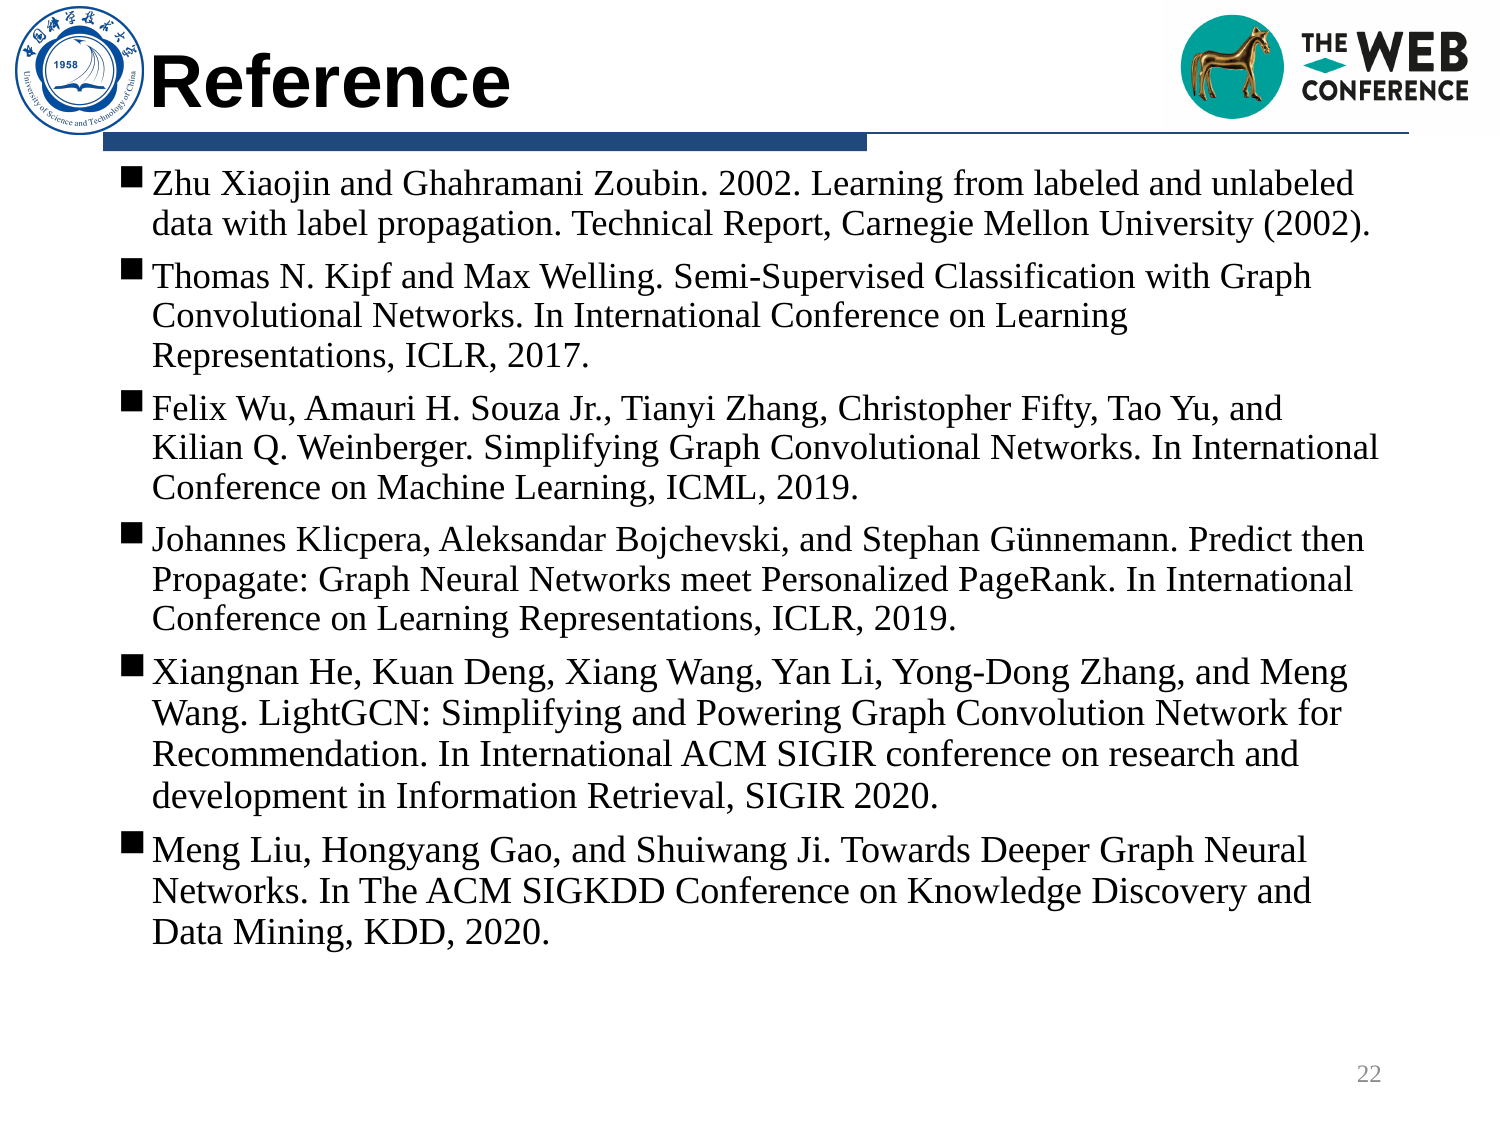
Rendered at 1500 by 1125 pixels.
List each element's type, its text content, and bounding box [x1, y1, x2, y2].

picture [1162, 0, 1500, 135]
picture [15, 6, 144, 135]
title Reference [134, 15, 1428, 150]
list Zhu Xiaojin and Ghahramani Zoubin. 2002. Learning from labeled and unlabeled data with label propagation. Technical Report, Carnegie Mellon University (2002). Thomas N. Kipf and Max Welling. Semi-Supervised Classification with Graph Convolutional Networks. In International Conference on Learning Representations, ICLR, 2017. Felix Wu, Amauri H. Souza Jr., Tianyi Zhang, Christopher Fifty, Tao Yu, and Kilian Q. Weinberger. Simplifying Graph Convolutional Networks. In International Conference on Machine Learning, ICML, 2019. Johannes Klicpera, Aleksandar Bojchevski, and Stephan Günnemann. Predict then Propagate: Graph Neural Networks meet Personalized PageRank. In International Conference on Learning Representations, ICLR, 2019. Xiangnan He, Kuan Deng, Xiang Wang, Yan Li, Yong-Dong Zhang, and Meng Wang. LightGCN: Simplifying and Powering Graph Convolution Network for Recommendation. In International ACM SIGIR conference on research and development in Information Retrieval, SIGIR 2020. Meng Liu, Hongyang Gao, and Shuiwang Ji. Towards Deeper Graph Neural Networks. In The ACM SIGKDD Conference on Knowledge Discovery and Data Mining, KDD, 2020. [103, 156, 1397, 1043]
slide_number 22 [1059, 1042, 1397, 1103]
